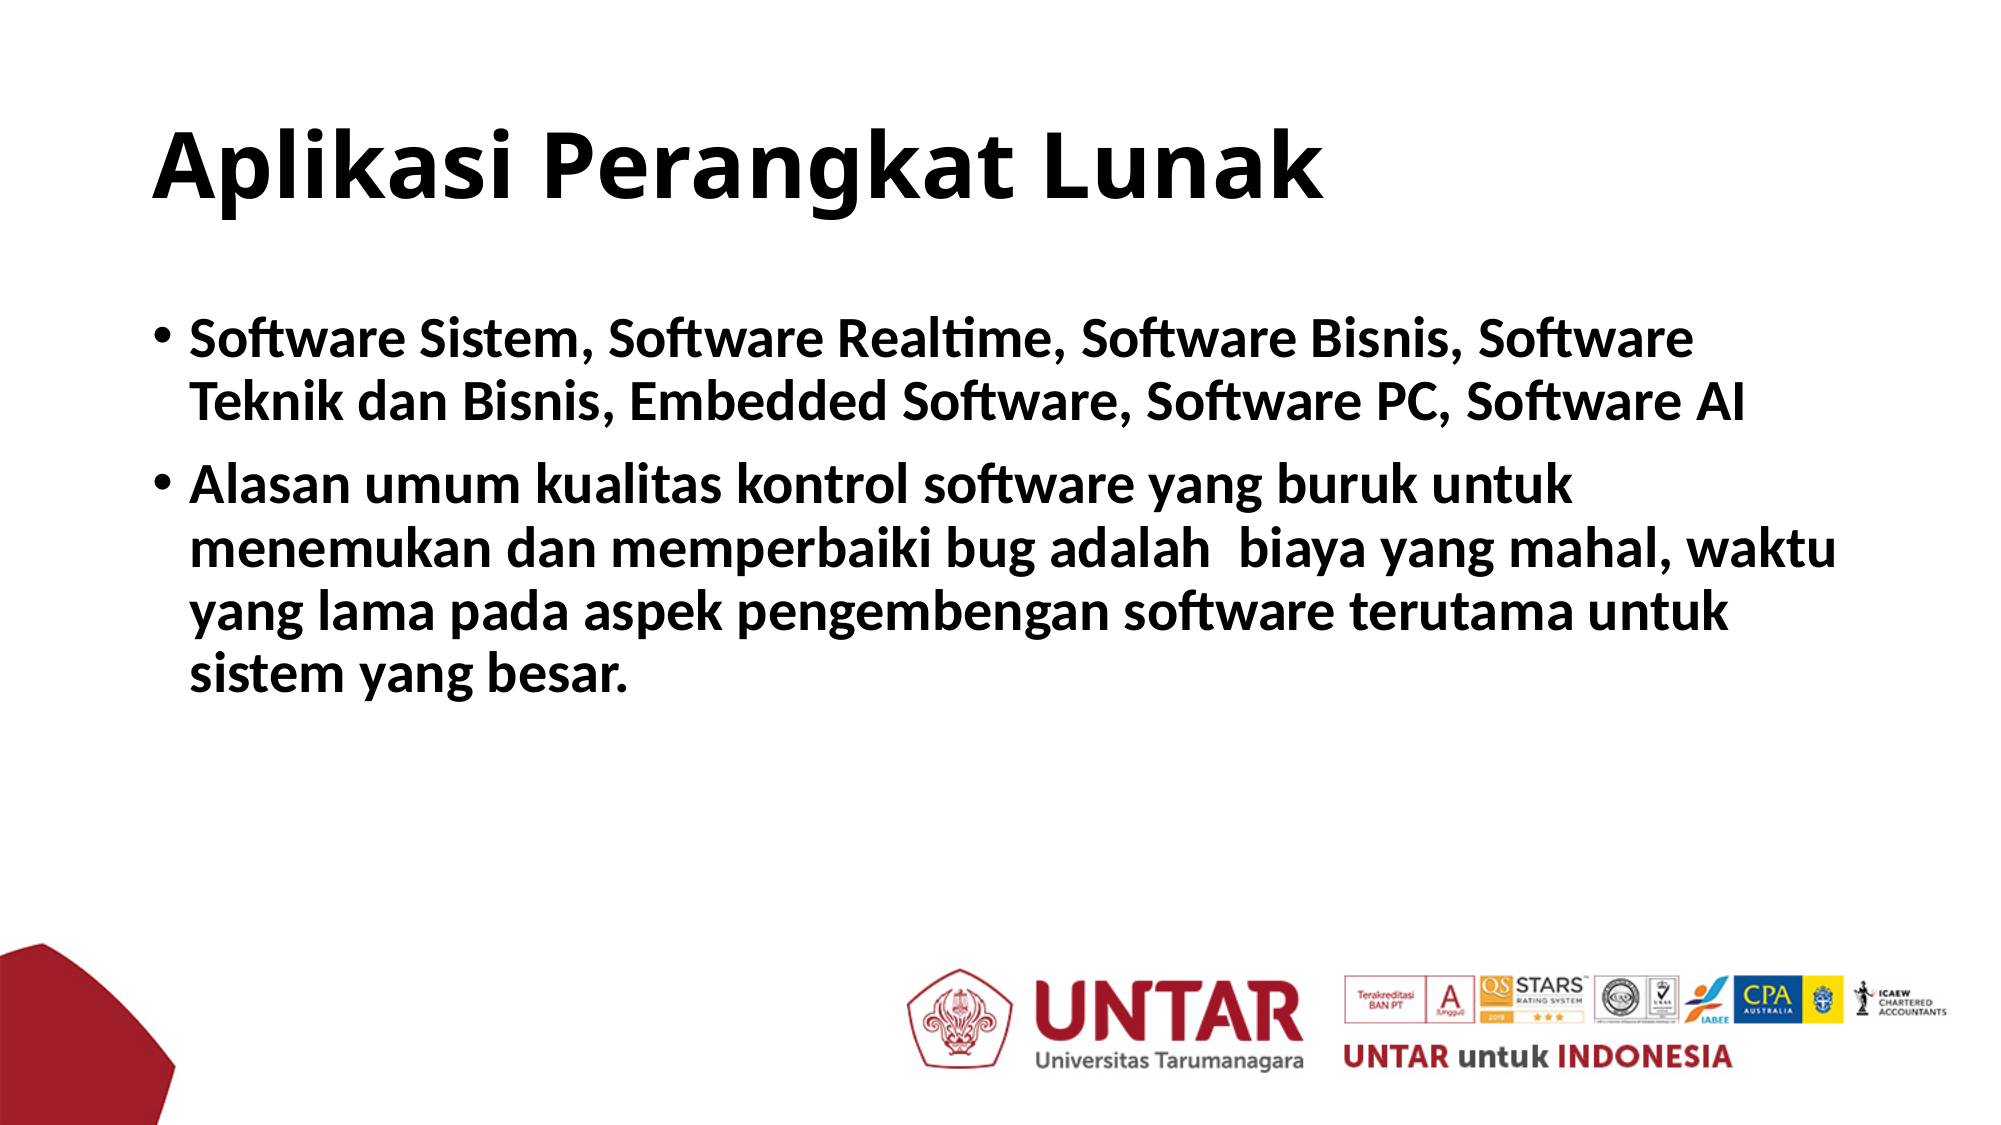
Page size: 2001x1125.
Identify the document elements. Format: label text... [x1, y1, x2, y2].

list Software Sistem, Software Realtime, Software Bisnis, Software Teknik dan Bisnis, Embedded Software, Software PC, Software AI Alasan umum kualitas kontrol software yang buruk untuk menemukan dan memperbaiki bug adalah biaya yang mahal, waktu yang lama pada aspek pengembengan software terutama untuk sistem yang besar. [137, 299, 1863, 1014]
picture [0, 0, 2001, 1125]
title Aplikasi Perangkat Lunak [137, 59, 1863, 278]
